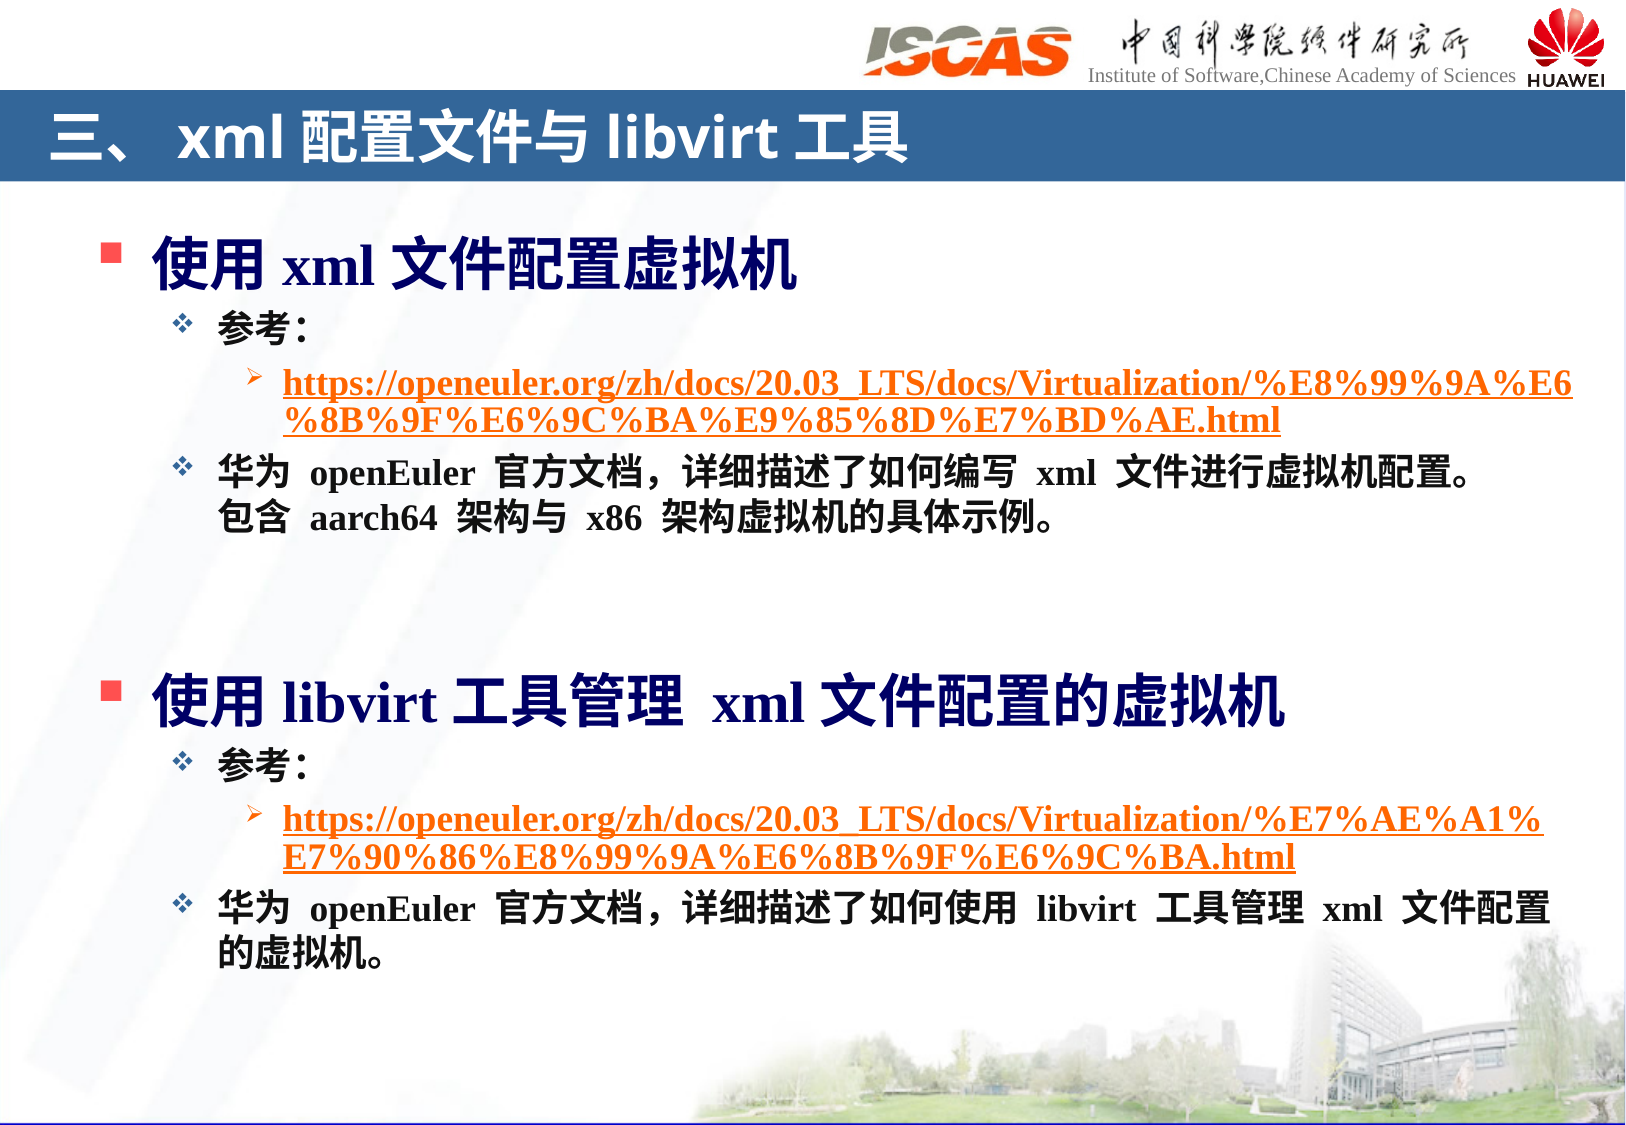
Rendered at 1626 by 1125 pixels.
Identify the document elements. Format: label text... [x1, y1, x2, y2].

picture [1528, 8, 1604, 87]
title 三、xml配置文件与libvirt工具 [0, 89, 1625, 182]
list 使用xml文件配置虚拟机 参考： https://openeuler.org/zh/docs/20.03_LTS/docs/Virtualization/%E8%99%9A%E6%8B%9F%E6%9C%BA%E9%85%8D%E7%BD%AE.html 华为 openEuler 官方文档，详细描述了如何编写 xml 文件进行虚拟机配置。 包含 aarch64 架构与 x86 架构虚拟机的具体示例。 [79, 219, 1593, 587]
picture [1119, 15, 1471, 71]
picture [0, 92, 1626, 1125]
picture [859, 18, 1084, 87]
text_box 使用libvirt工具管理 xml文件配置的虚拟机 参考： https://openeuler.org/zh/docs/20.03_LTS/docs/Virtualization/%E7%AE%A1%E7%90%86%E8%99%9A%E6%8B%9F%E6%9C%BA.html 华为 openEuler 官方文档，详细描述了如何使用 libvirt 工具管理 xml 文件配置的虚拟机。 [80, 656, 1581, 1035]
